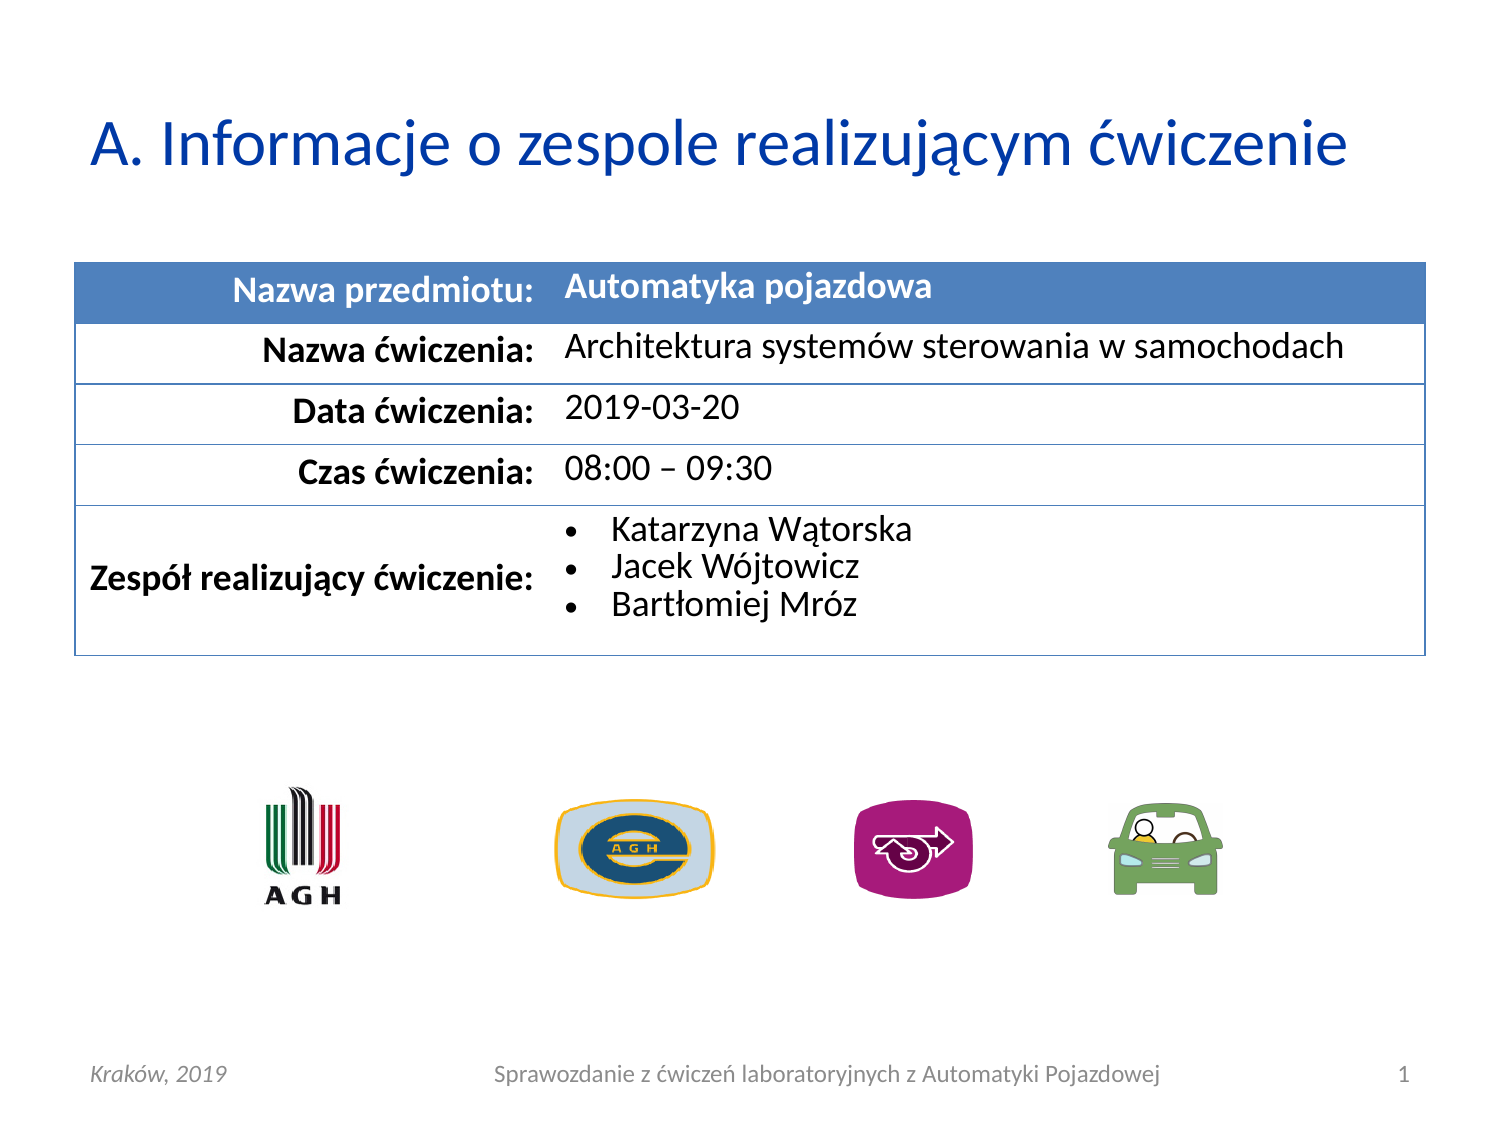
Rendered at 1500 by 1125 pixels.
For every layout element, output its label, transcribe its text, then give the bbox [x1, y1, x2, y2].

table_cell Architektura systemów sterowania w samochodach [550, 324, 1424, 383]
table_cell Zespół realizujący ćwiczenie: [76, 506, 550, 655]
table_cell 2019-03-20 [550, 385, 1424, 444]
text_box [190, 758, 1223, 940]
title A. Informacje o zespole realizującym ćwiczenie [75, 45, 1425, 233]
table_header Automatyka pojazdowa [550, 263, 1424, 323]
table_cell Katarzyna Wątorska Jacek Wójtowicz Bartłomiej Mróz [550, 506, 1424, 655]
table_cell Data ćwiczenia: [76, 385, 550, 444]
table_cell 08:00 – 09:30 [550, 445, 1424, 505]
table_cell Nazwa ćwiczenia: [76, 324, 550, 383]
slide_number Kraków, 2019 [75, 1042, 425, 1103]
footer Sprawozdanie z ćwiczeń laboratoryjnych z Automatyki Pojazdowej [443, 1042, 1212, 1103]
table_header Nazwa przedmiotu: [76, 263, 550, 323]
slide_number 1 [1241, 1042, 1425, 1103]
table_cell Czas ćwiczenia: [76, 445, 550, 505]
